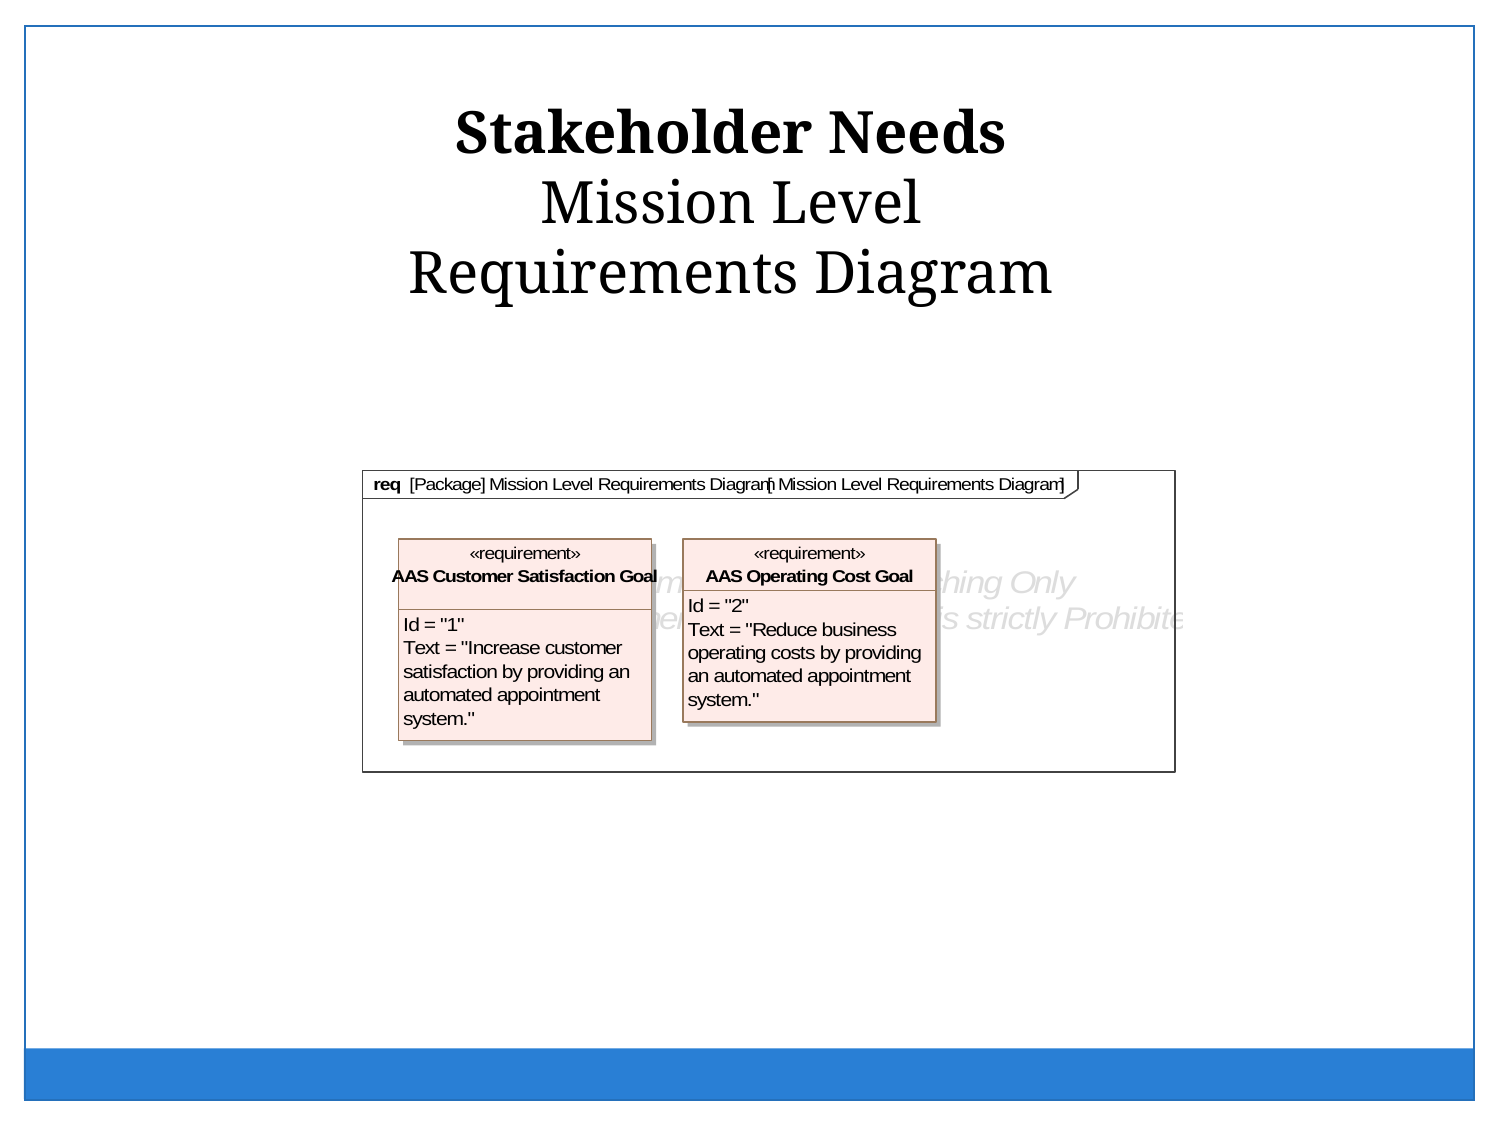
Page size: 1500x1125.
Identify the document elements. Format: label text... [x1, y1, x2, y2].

text_box [124, 245, 1413, 620]
picture [354, 462, 1184, 781]
text_box Stakeholder Needs Mission Level Requirements Diagram [362, 87, 1100, 245]
